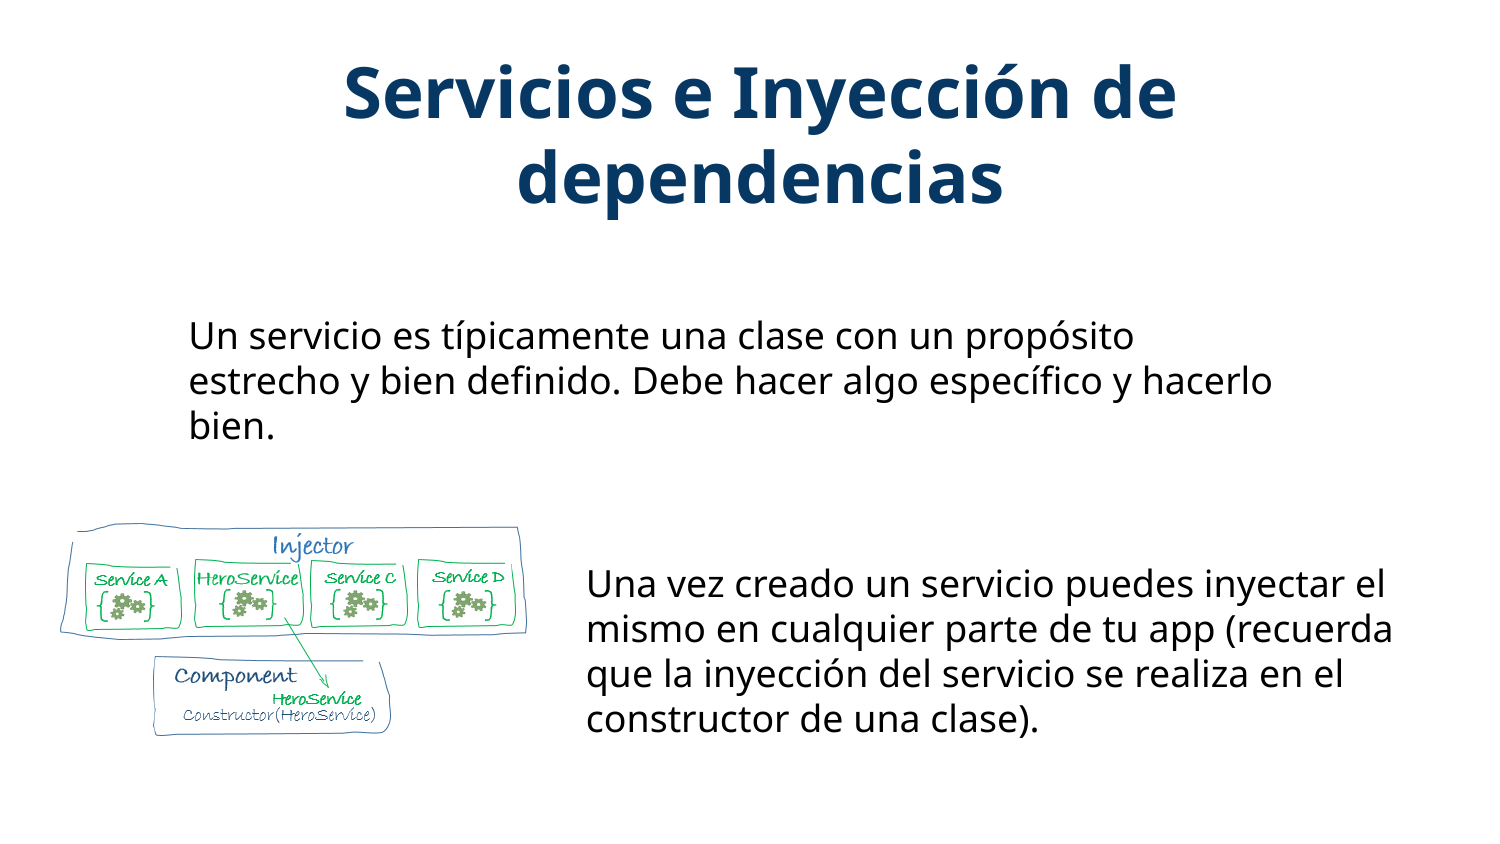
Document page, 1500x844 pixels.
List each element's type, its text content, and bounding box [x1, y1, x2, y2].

text_box Una vez creado un servicio puedes inyectar el mismo en cualquier parte de tu app (recuerda que la inyección del servicio se realiza en el constructor de una clase). [576, 544, 1467, 732]
text_box Un servicio es típicamente una clase con un propósito estrecho y bien definido. Debe hacer algo específico y hacerlo bien. [173, 296, 1293, 442]
picture [35, 519, 571, 757]
text_box Servicios e Inyección de dependencias [184, 32, 1337, 220]
